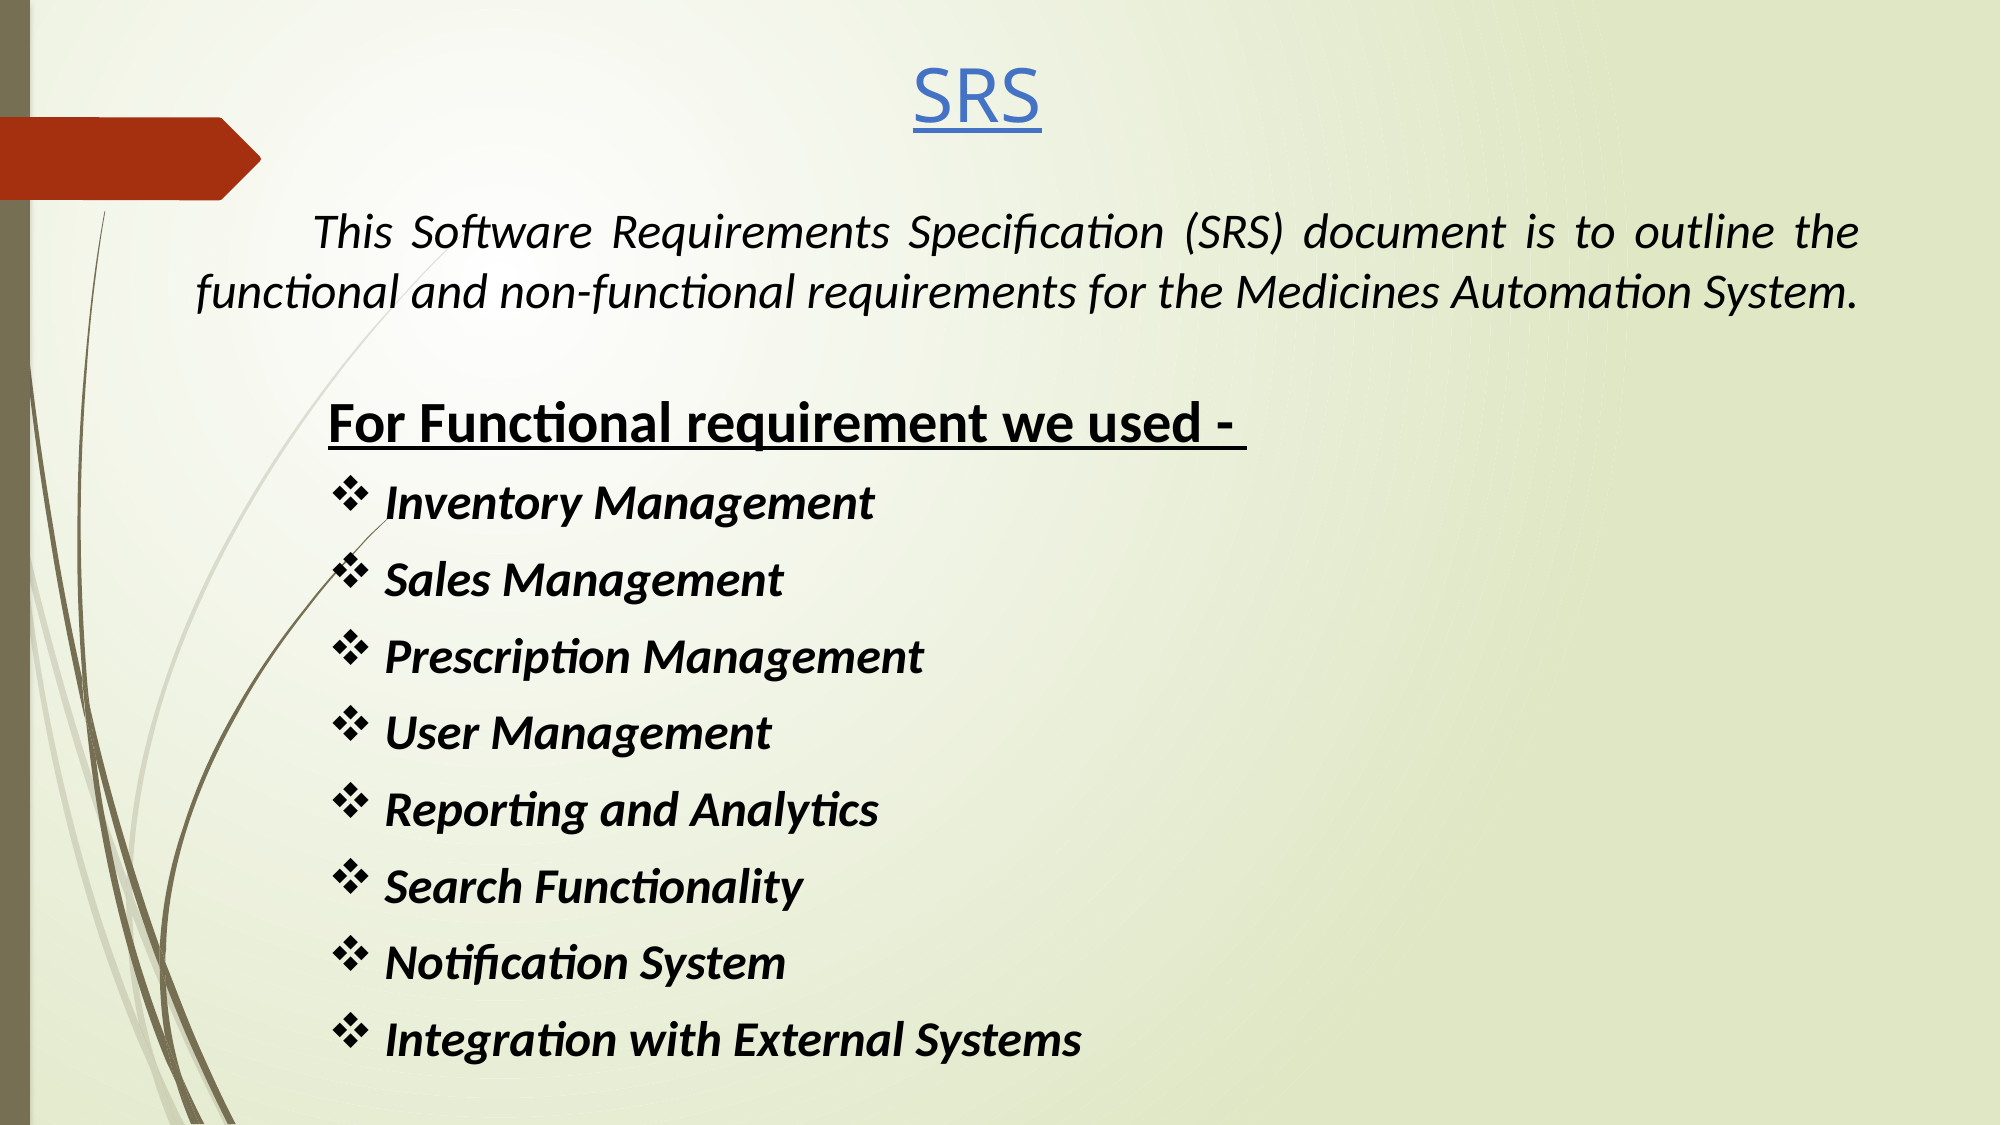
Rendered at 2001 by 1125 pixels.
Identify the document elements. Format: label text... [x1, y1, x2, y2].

text_box Inventory Management Sales Management Prescription Management User Management Reporting and Analytics Search Functionality Notification System Integration with External Systems [313, 462, 1184, 1074]
text_box For Functional requirement we used - [313, 376, 1314, 462]
text_box SRS [477, 39, 1478, 145]
text_box This Software Requirements Specification (SRS) document is to outline the functional and non-functional requirements for the Medicines Automation System. [181, 190, 1876, 326]
